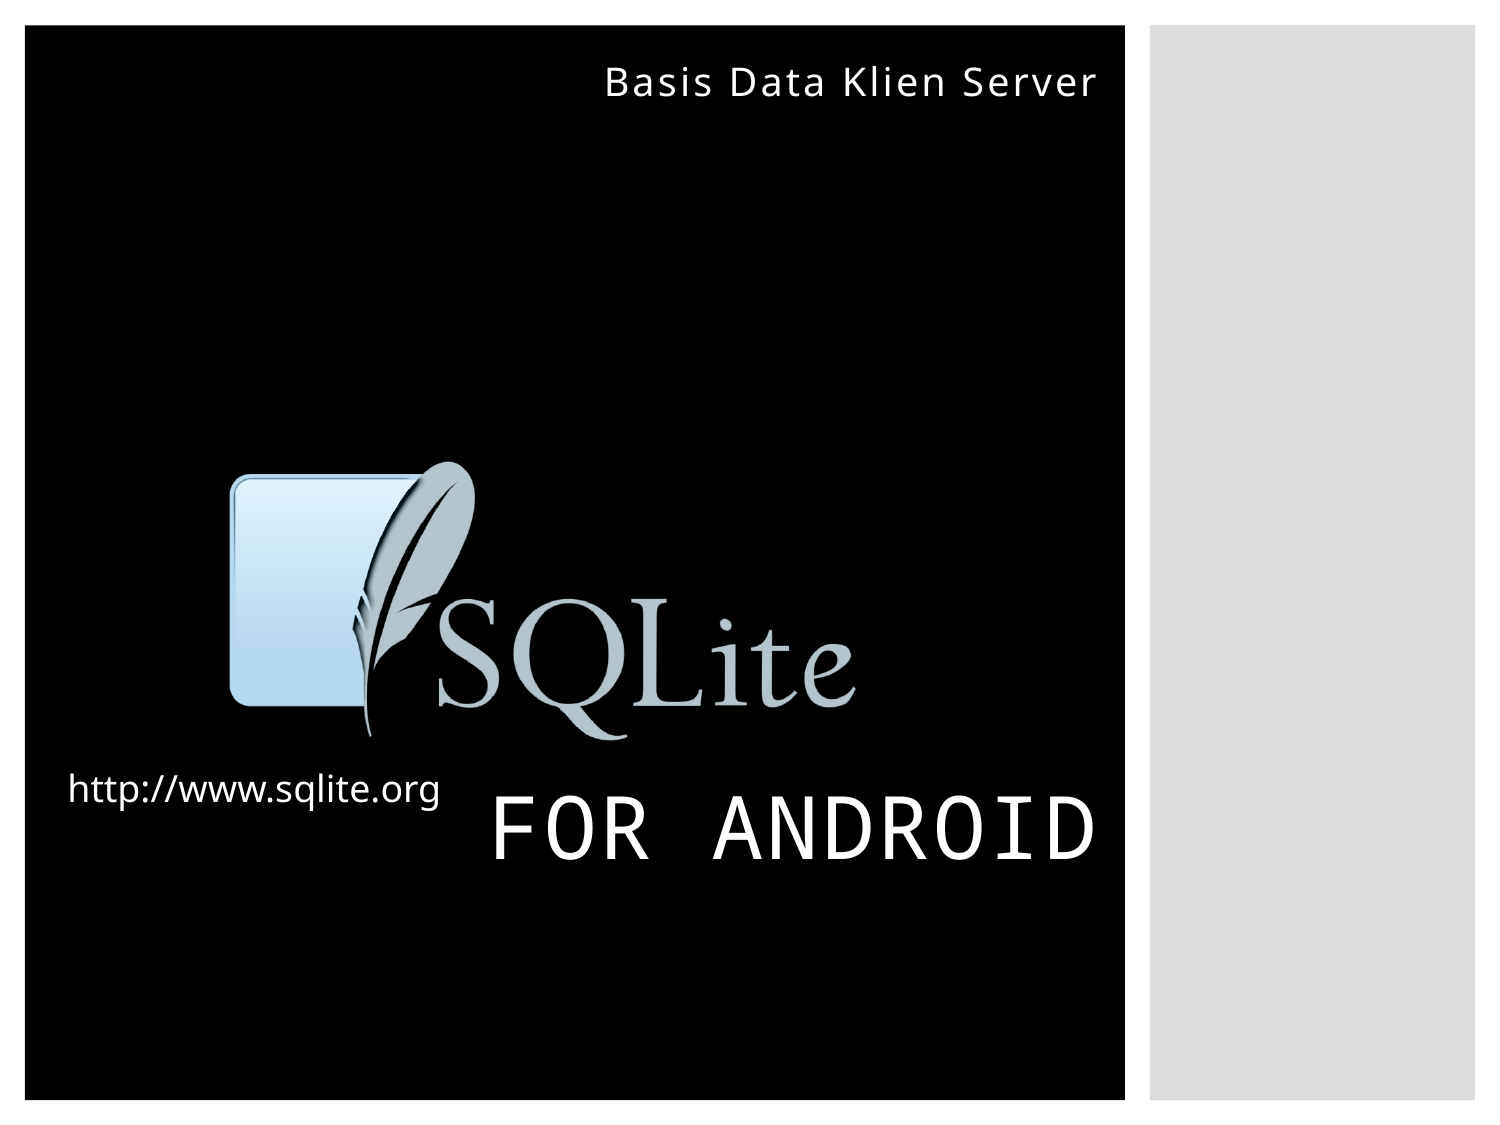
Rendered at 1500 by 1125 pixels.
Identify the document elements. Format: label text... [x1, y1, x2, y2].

title For android [75, 674, 1113, 975]
picture [212, 444, 873, 758]
subtitle Basis Data Klien Server [500, 37, 1113, 125]
text_box http://www.sqlite.org [52, 757, 457, 817]
